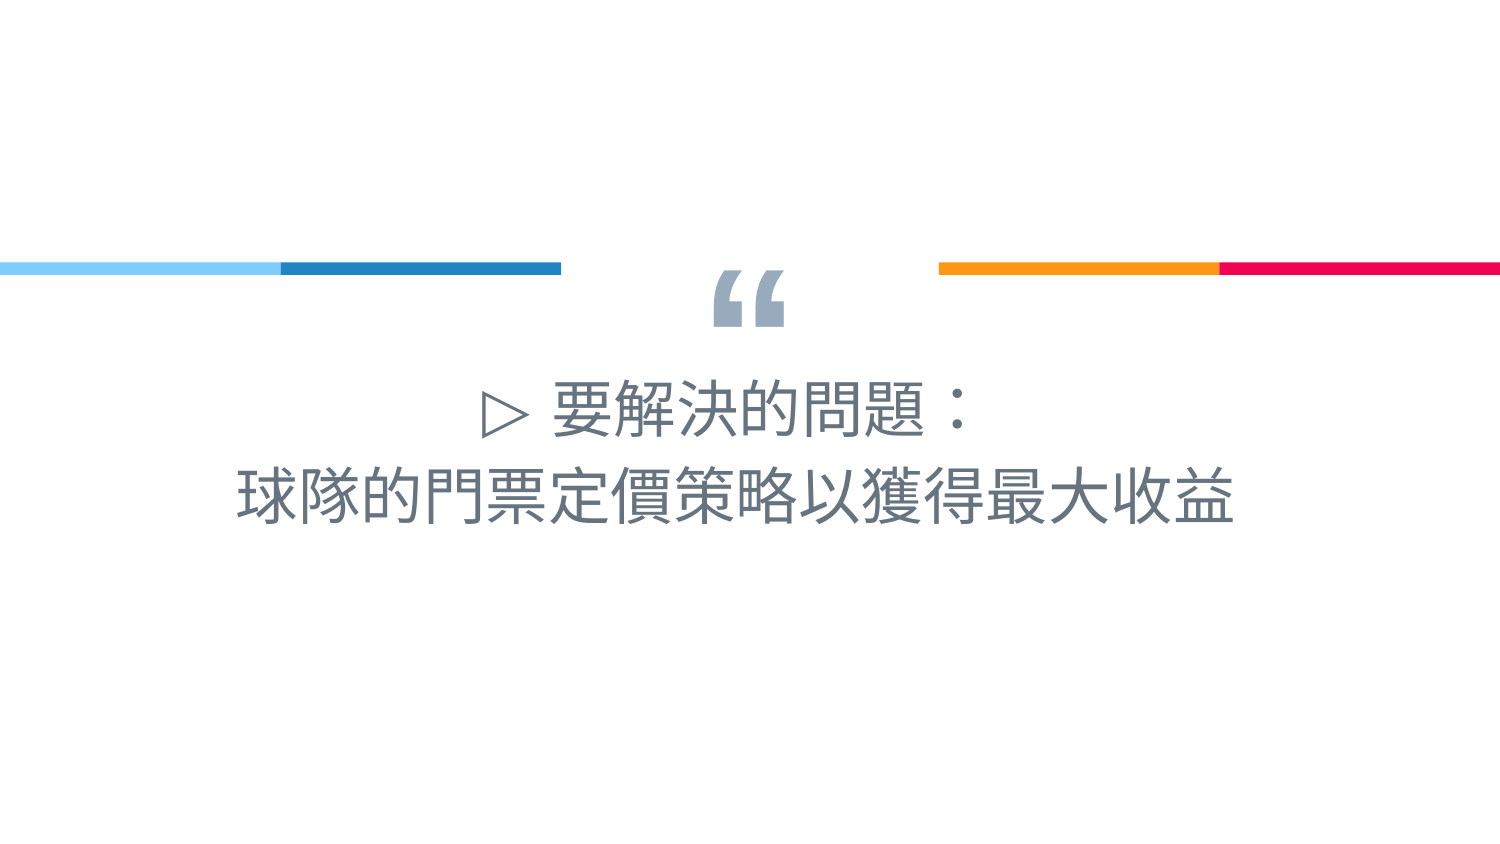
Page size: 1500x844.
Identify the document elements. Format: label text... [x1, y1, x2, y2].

list 要解決的問題： 球隊的門票定價策略以獲得最大收益 [49, 354, 1417, 694]
